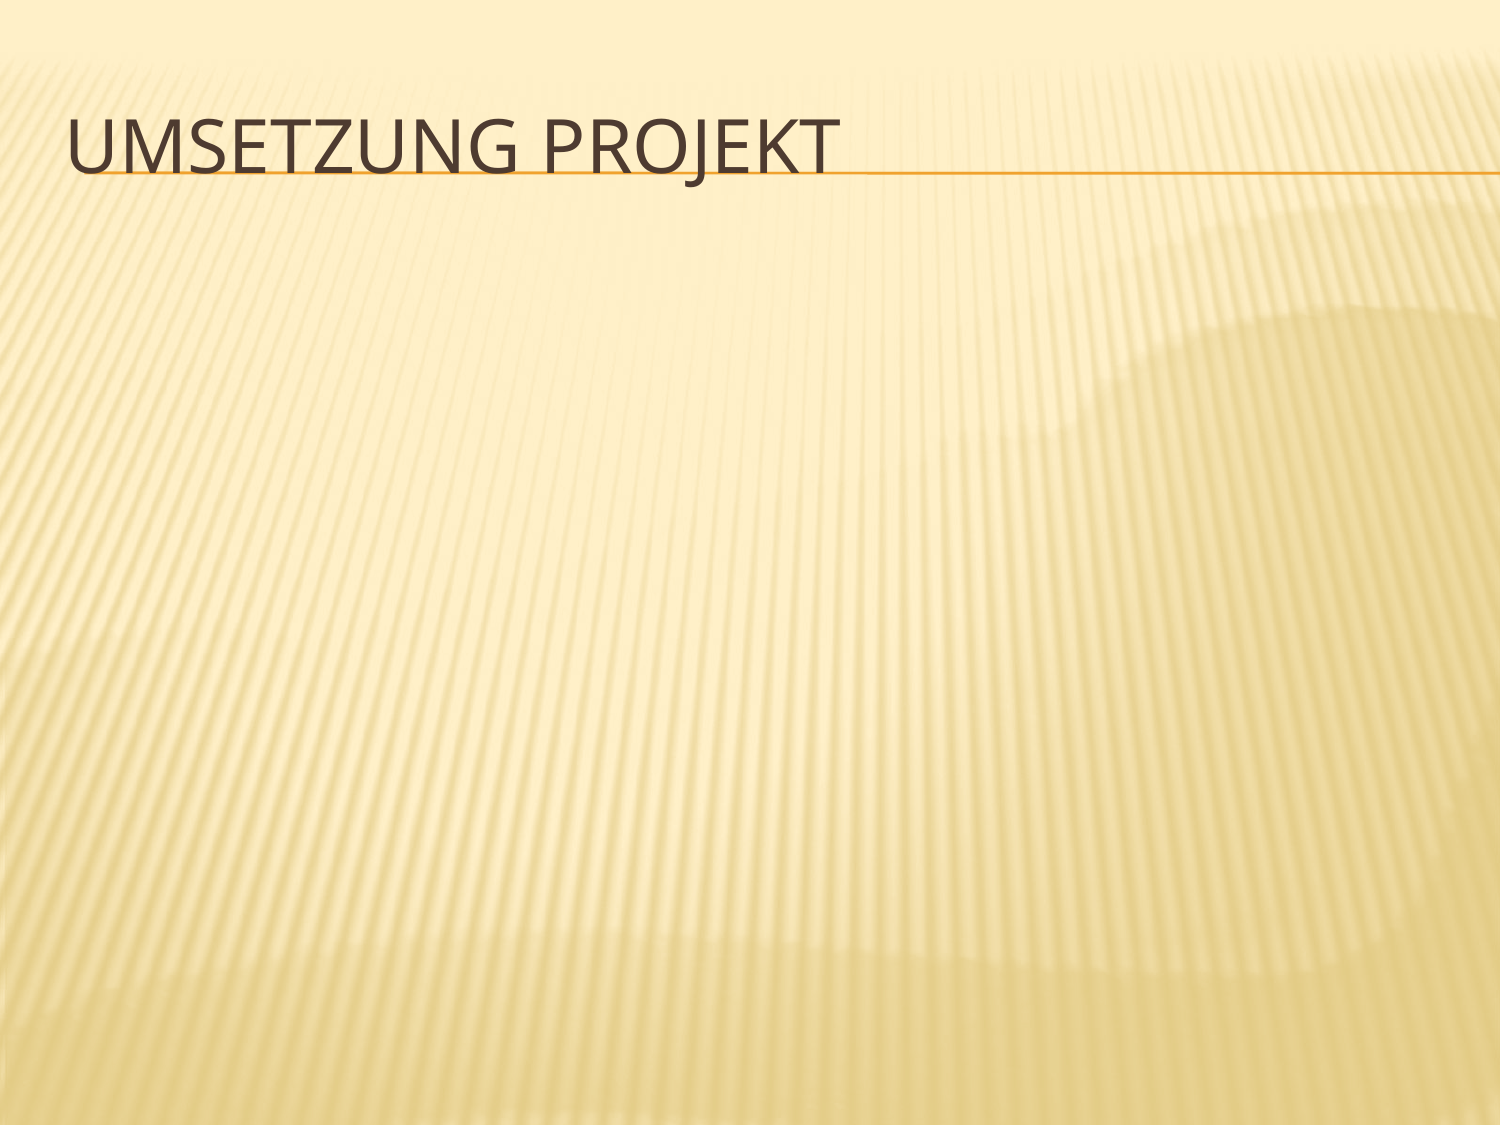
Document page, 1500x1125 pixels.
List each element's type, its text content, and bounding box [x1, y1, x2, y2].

title Umsetzung projekt [50, 75, 1475, 213]
